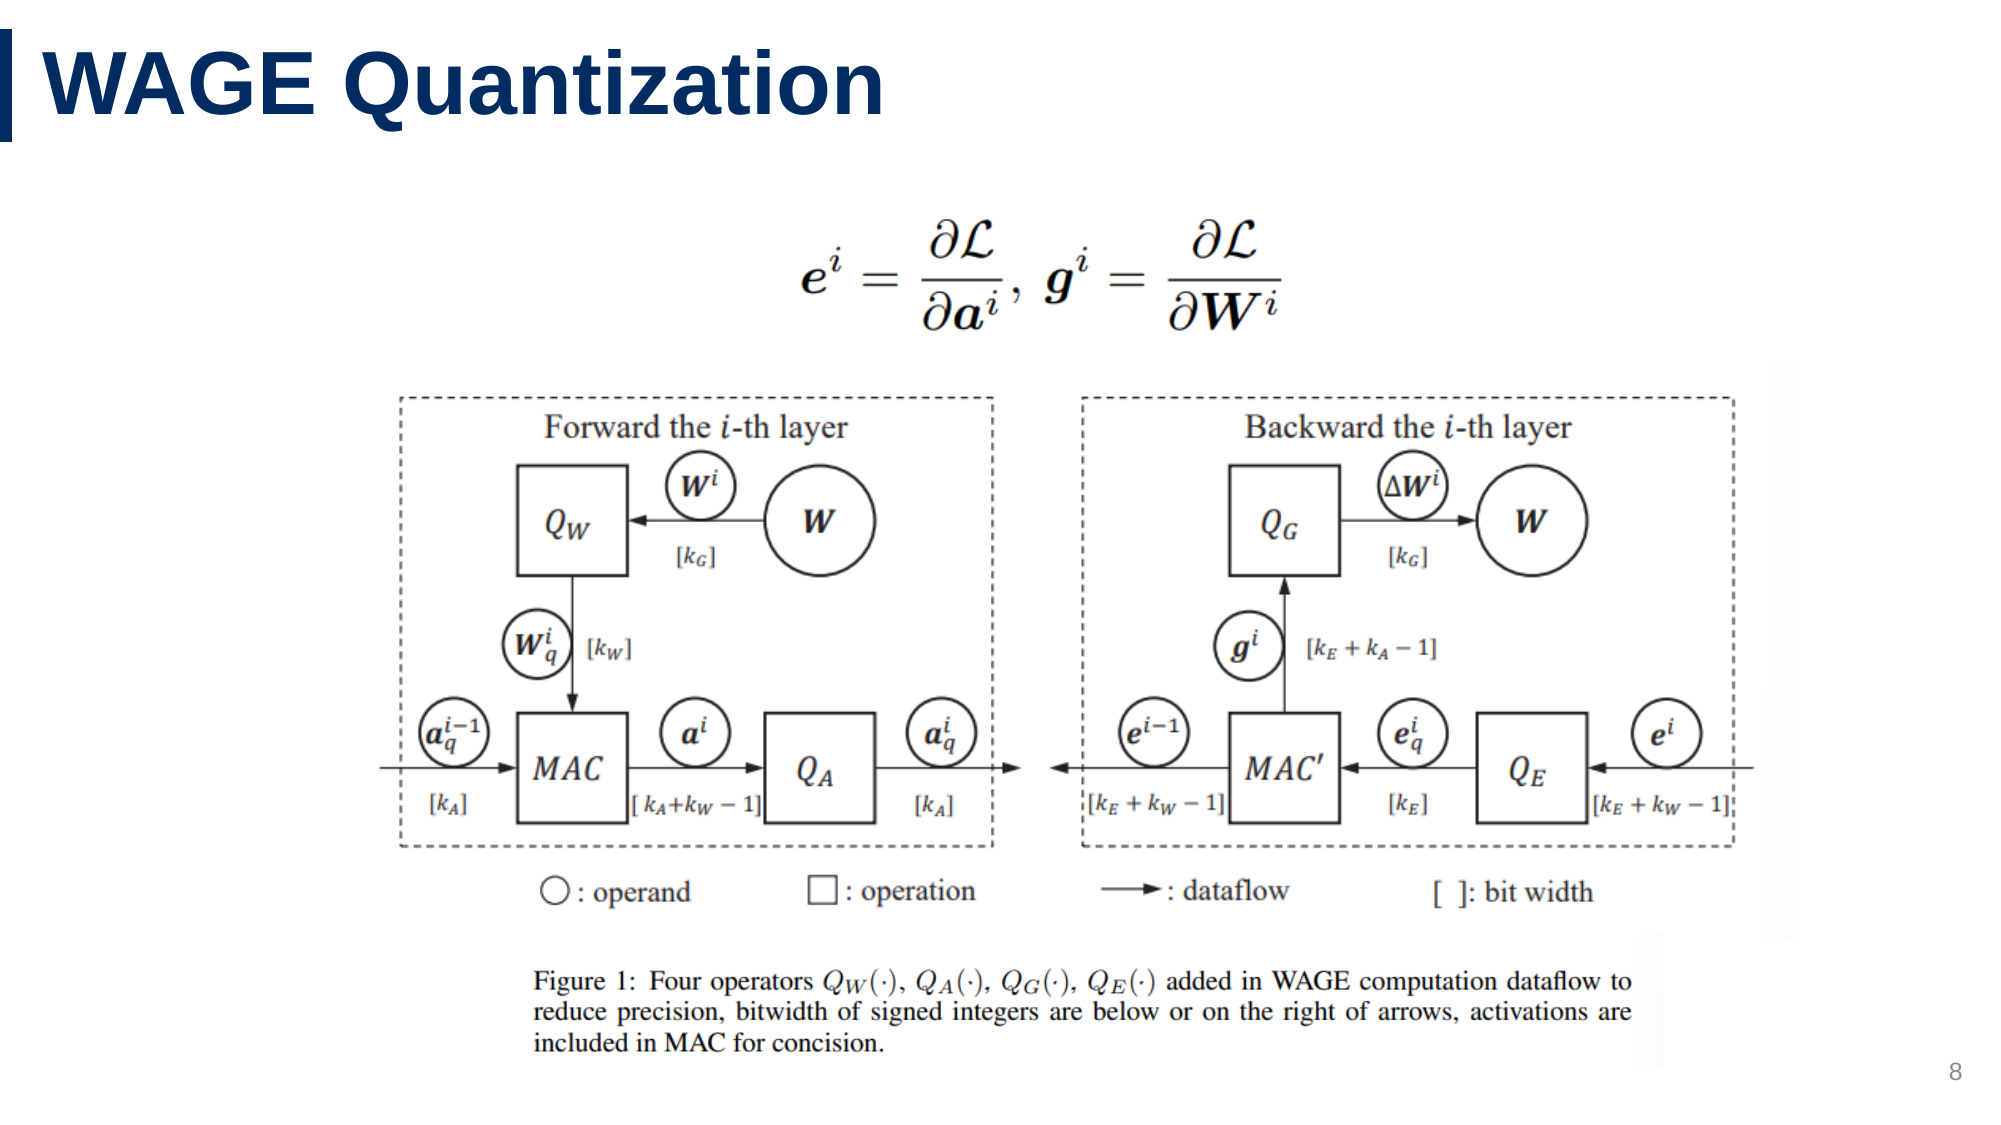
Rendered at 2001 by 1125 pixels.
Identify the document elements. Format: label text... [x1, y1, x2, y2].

picture [349, 359, 1794, 1068]
picture [726, 185, 1336, 348]
title WAGE Quantization [27, 28, 2000, 142]
slide_number 8 [1527, 1040, 1978, 1101]
